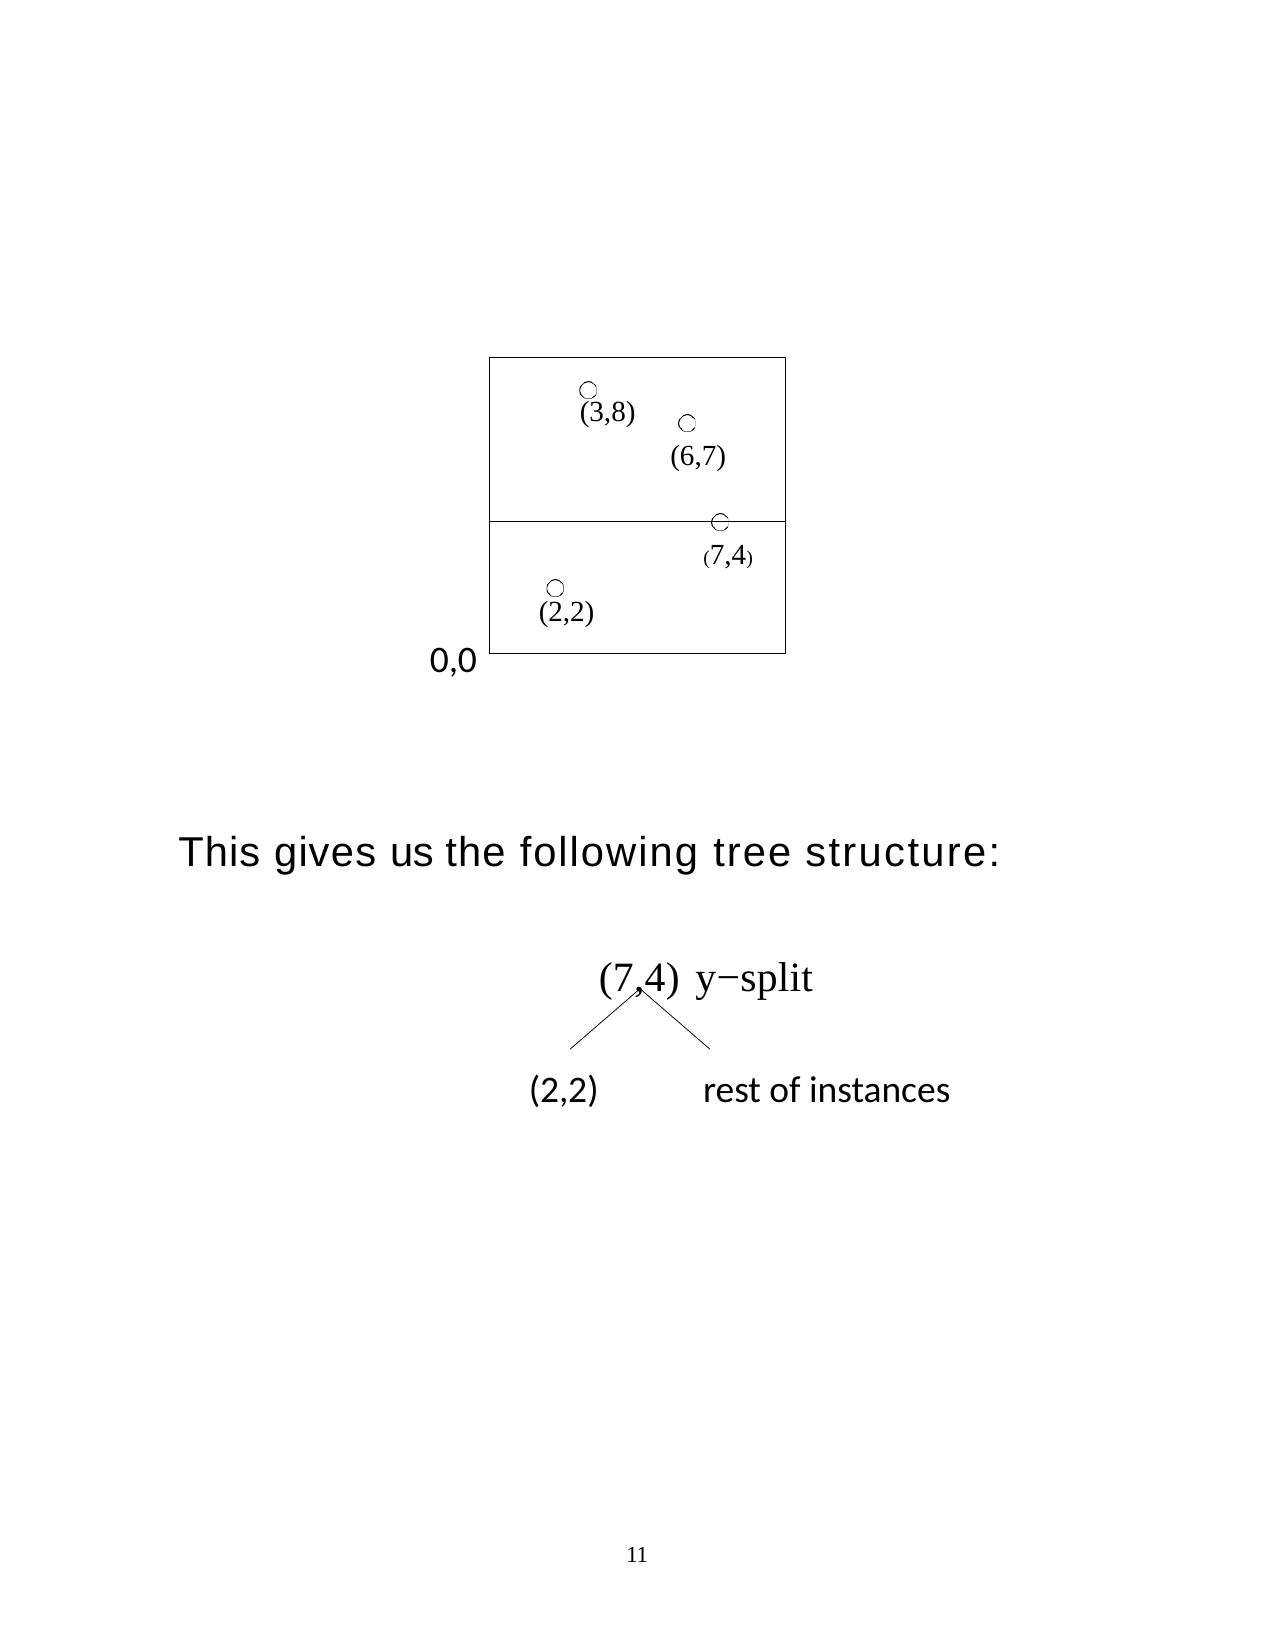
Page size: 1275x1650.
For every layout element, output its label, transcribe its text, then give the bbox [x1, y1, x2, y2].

text_box This gives us the following tree structure: (7,4) y−split [176, 746, 1064, 1000]
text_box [488, 356, 787, 655]
text_box (2,2) [514, 1057, 614, 1118]
text_box 0,0 [414, 627, 492, 688]
text_box rest of instances [688, 1057, 966, 1118]
slide_number 11 [620, 1543, 656, 1650]
text_box (3,8) (6,7) [297, 147, 755, 472]
